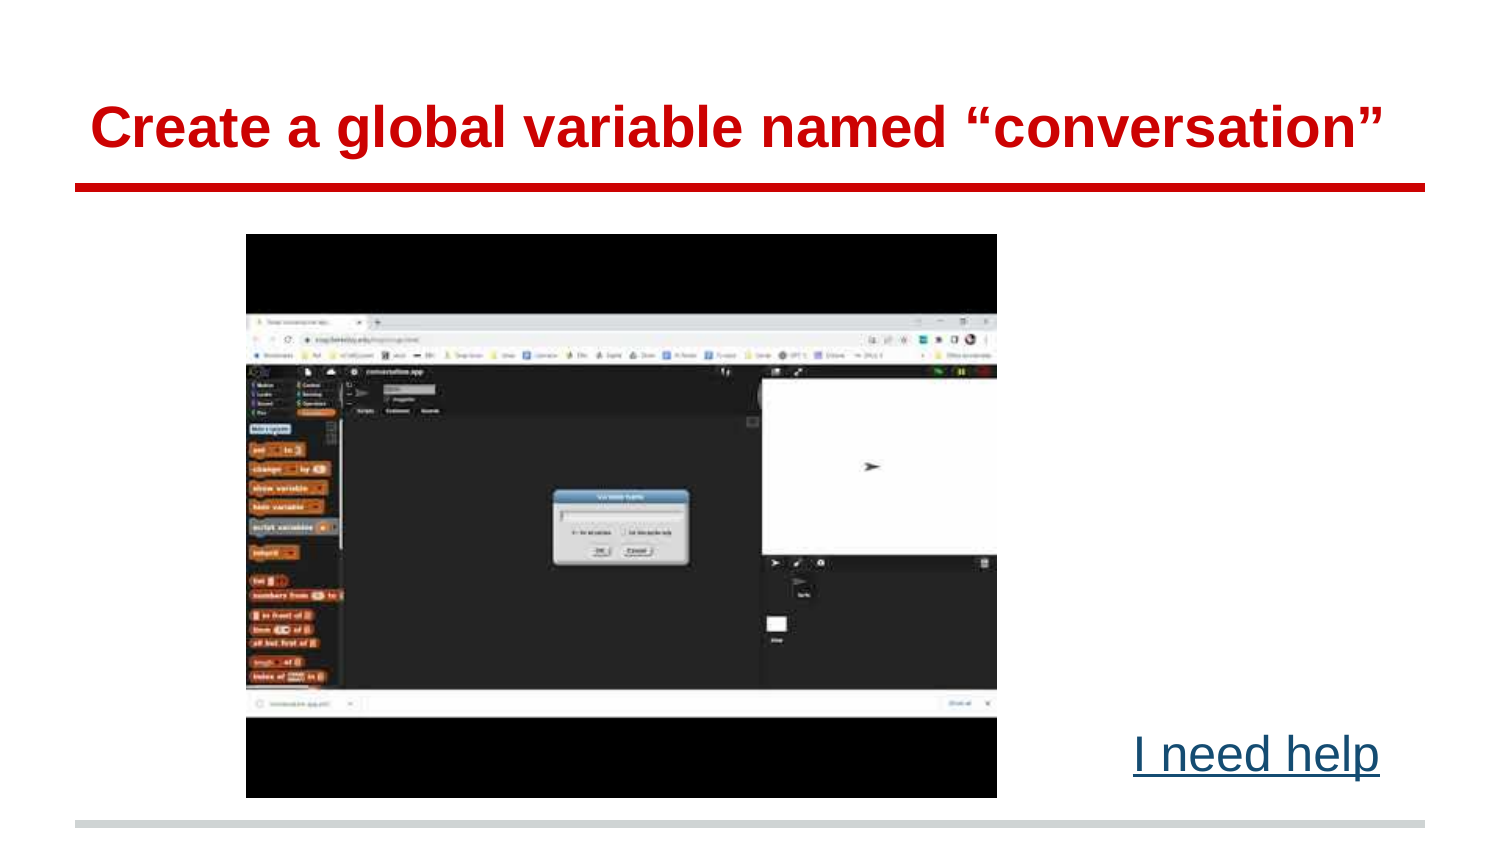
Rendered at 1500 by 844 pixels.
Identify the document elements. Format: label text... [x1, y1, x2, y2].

picture [246, 234, 997, 798]
text_box I need help [1117, 706, 1425, 797]
title Create a global variable named “conversation” [75, 33, 1425, 175]
